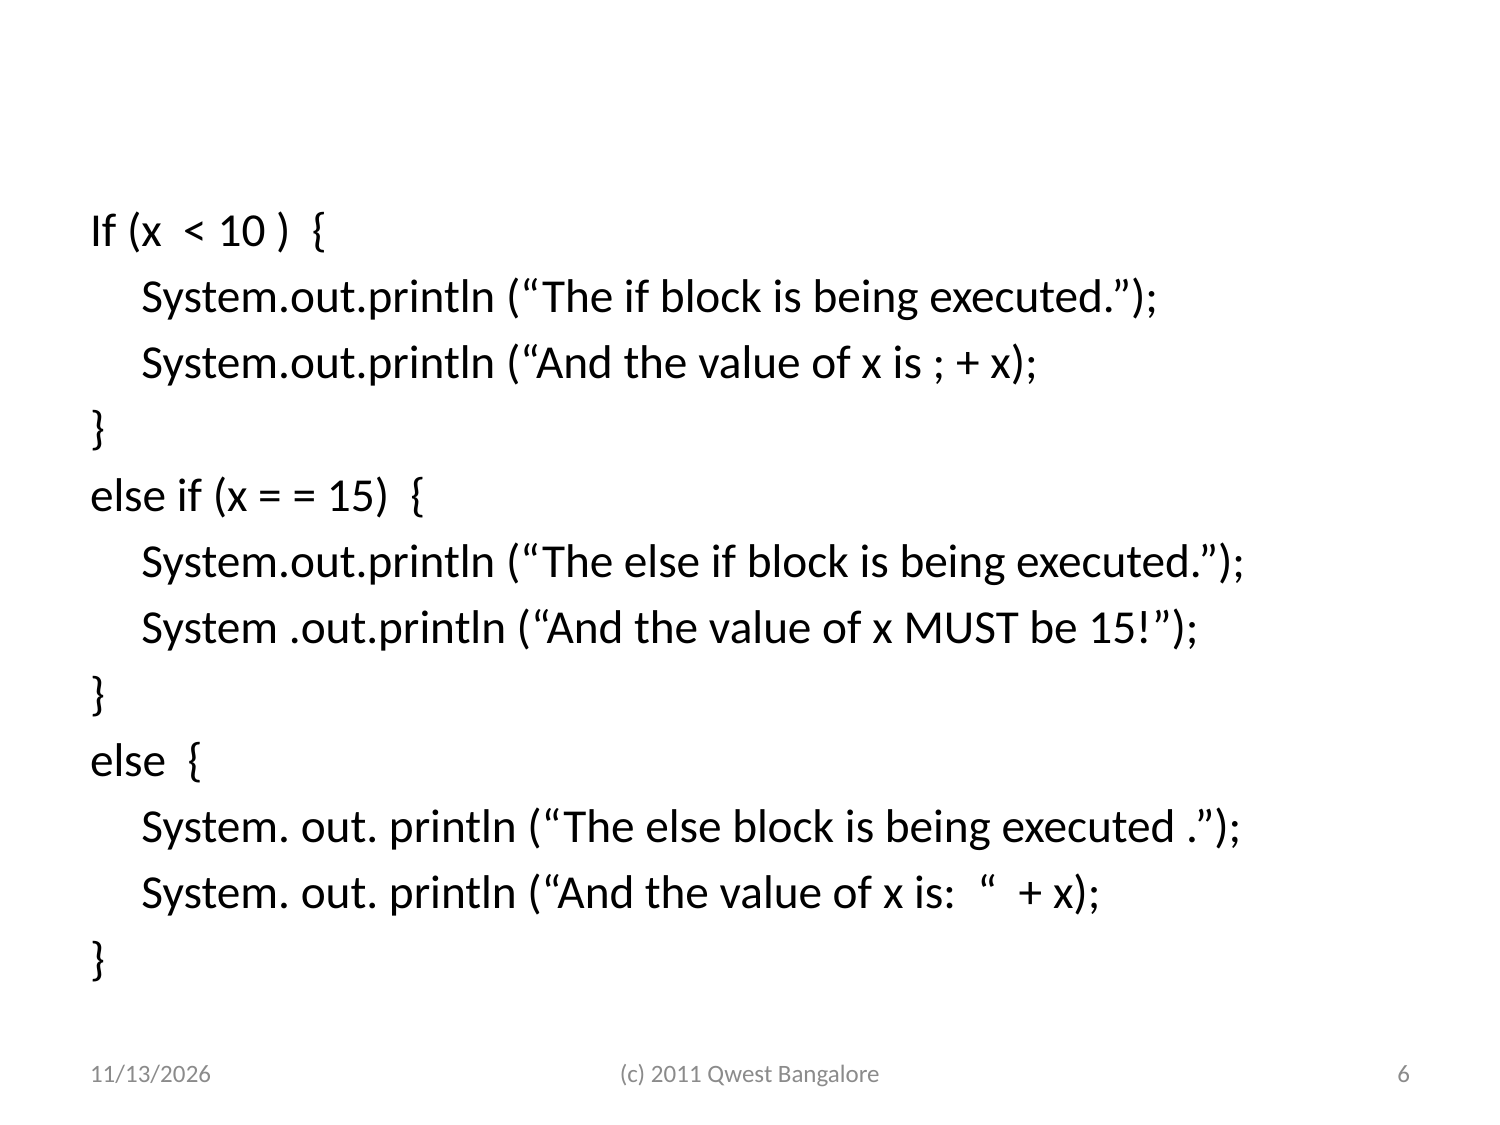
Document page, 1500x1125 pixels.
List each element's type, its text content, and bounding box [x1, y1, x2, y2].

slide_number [75, 1042, 425, 1103]
footer (c) 2011 Qwest Bangalore [512, 1042, 988, 1103]
slide_number 6 [1074, 1042, 1425, 1103]
list If (x < 10 ) { System.out.println (“The if block is being executed.”); System.out.println (“And the value of x is ; + x); } else if (x = = 15) { System.out.println (“The else if block is being executed.”); System .out.println (“And the value of x MUST be 15!”); } else { System. out. println (“The else block is being executed .”); System. out. println (“And the value of x is: “ + x); } [75, 125, 1425, 1005]
